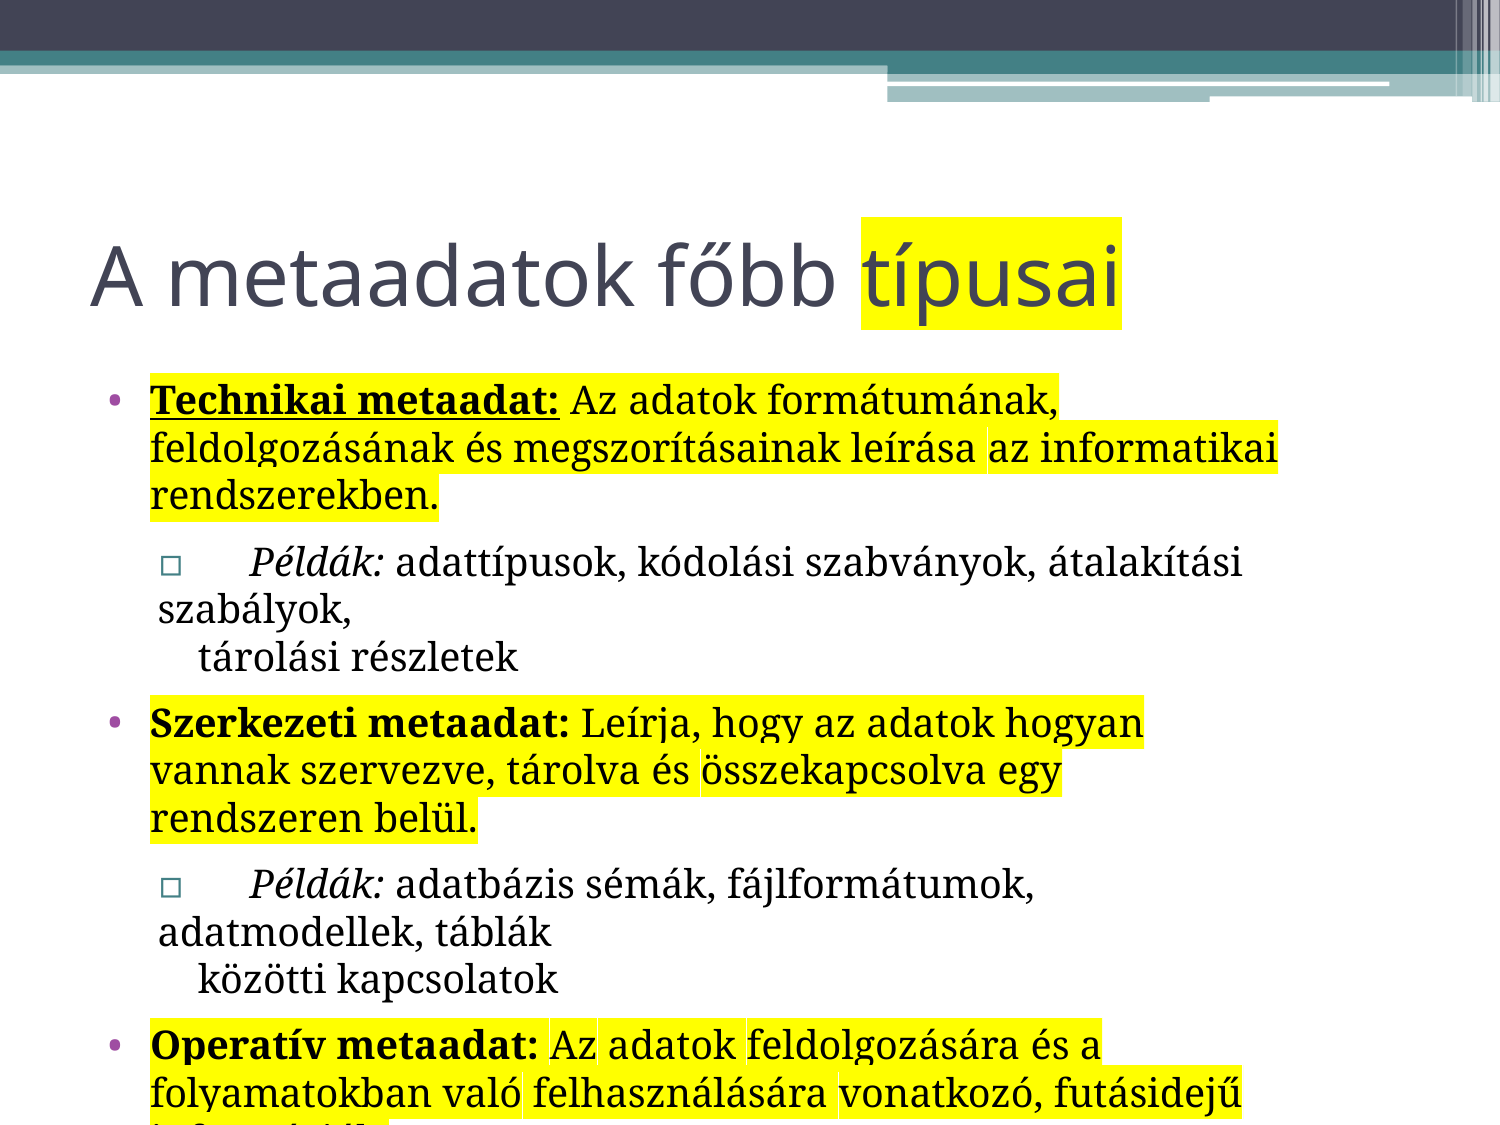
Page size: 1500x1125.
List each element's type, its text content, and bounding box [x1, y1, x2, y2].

title A metaadatok főbb típusai [87, 220, 1399, 411]
text_box Technikai metaadat: Az adatok formátumának, feldolgozásának és megszorításainak leírása az informatikai rendszerekben. ▫ Példák: adattípusok, kódolási szabványok, átalakítási szabályok, tárolási részletek Szerkezeti metaadat: Leírja, hogy az adatok hogyan vannak szervezve, tárolva és összekapcsolva egy rendszeren belül. ▫ Példák: adatbázis sémák, fájlformátumok, adatmodellek, táblák közötti kapcsolatok Operatív metaadat: Az adatok feldolgozására és a folyamatokban való felhasználására vonatkozó, futásidejű információk. ▫ Példák: ETL-naplók, végrehajtási időbélyegek, feldolgozási állapot, adatfrissítési ütemezések [105, 373, 1368, 1125]
